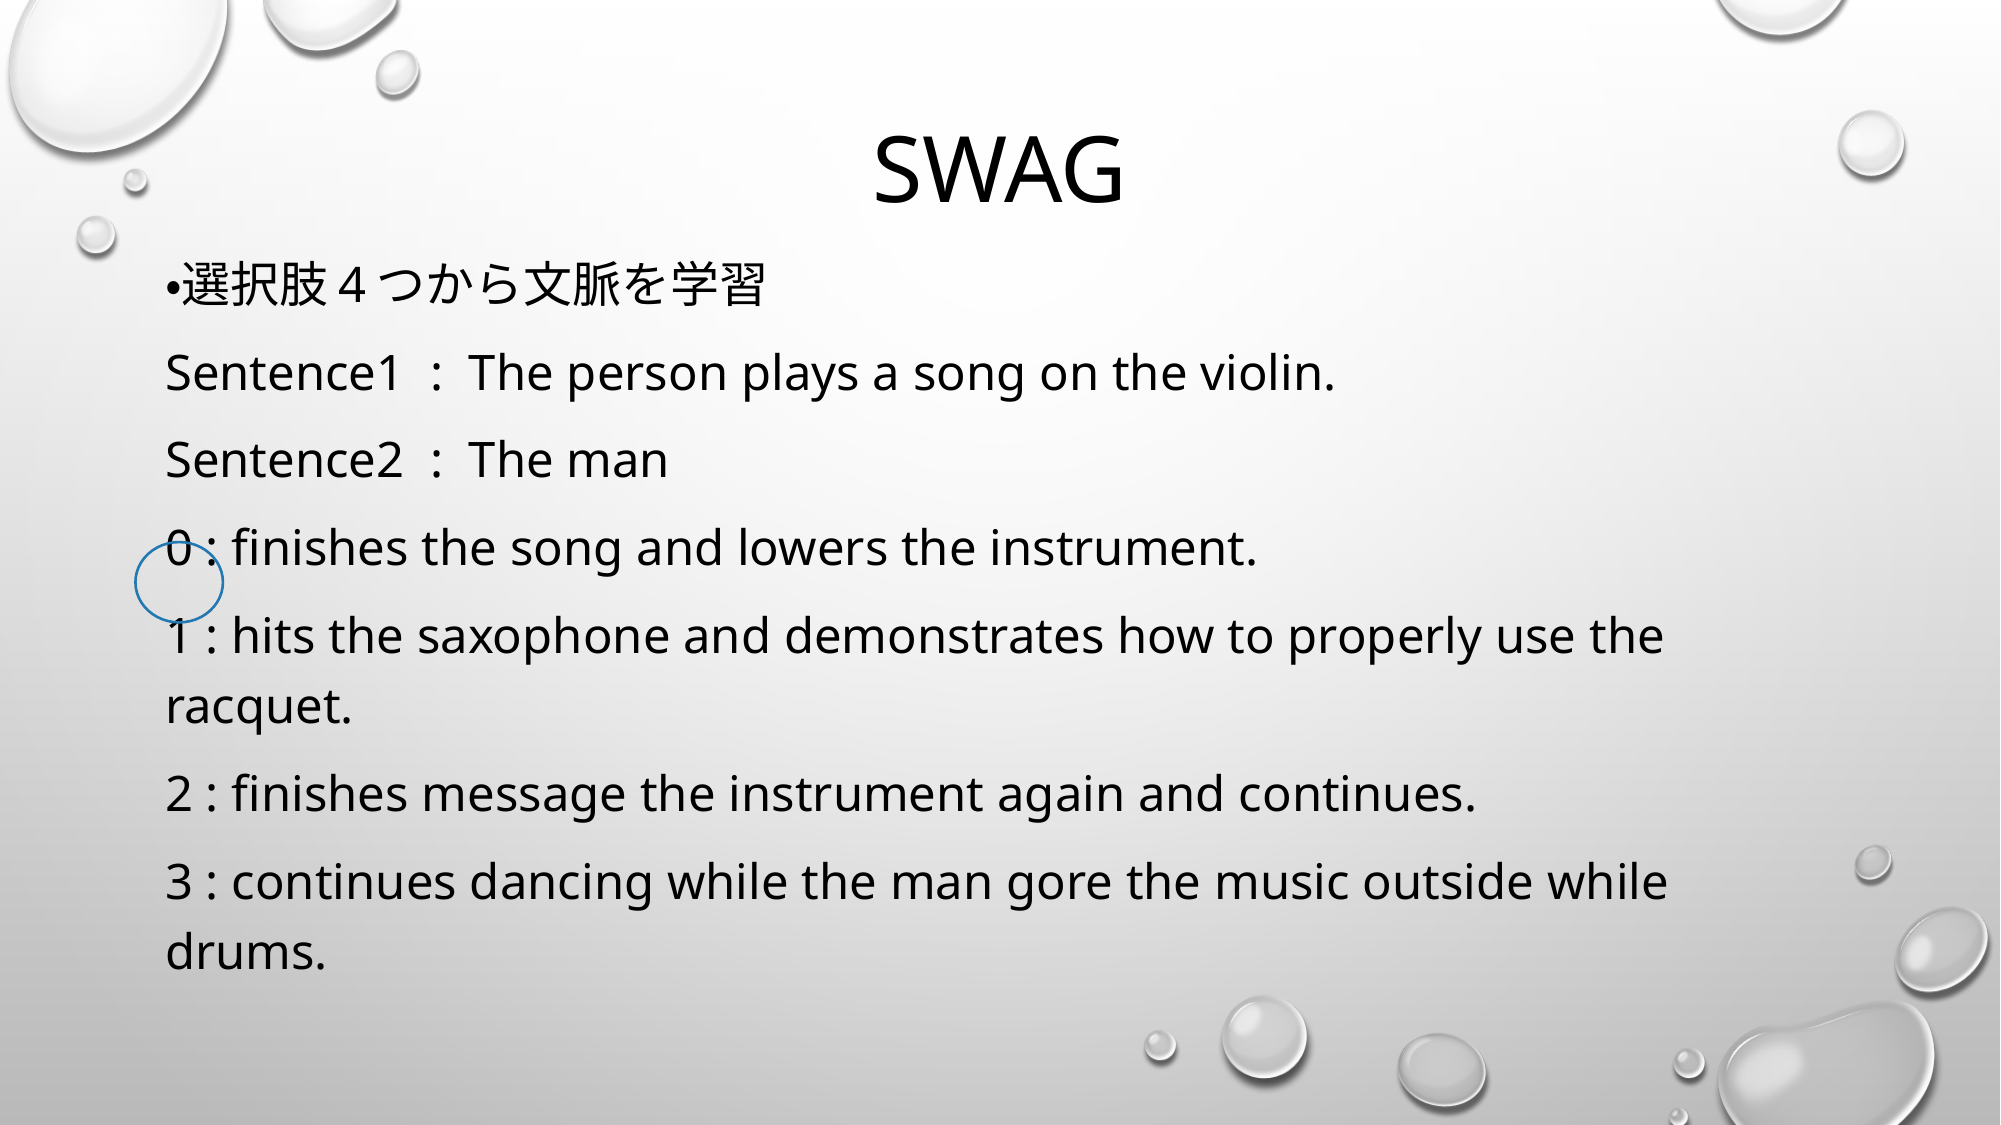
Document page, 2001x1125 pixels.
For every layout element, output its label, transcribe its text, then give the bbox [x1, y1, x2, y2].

list ・選択肢4つから文脈を学習 Sentence1 : The person plays a song on the violin. Sentence2 : The man 0 : finishes the song and lowers the instrument. 1 : hits the saxophone and demonstrates how to properly use the racquet. 2 : finishes message the instrument again and continues. 3 : continues dancing while the man gore the music outside while drums. [149, 234, 1850, 990]
text_box [134, 540, 225, 624]
title Swag [149, 41, 1851, 304]
picture [0, 0, 2000, 1125]
